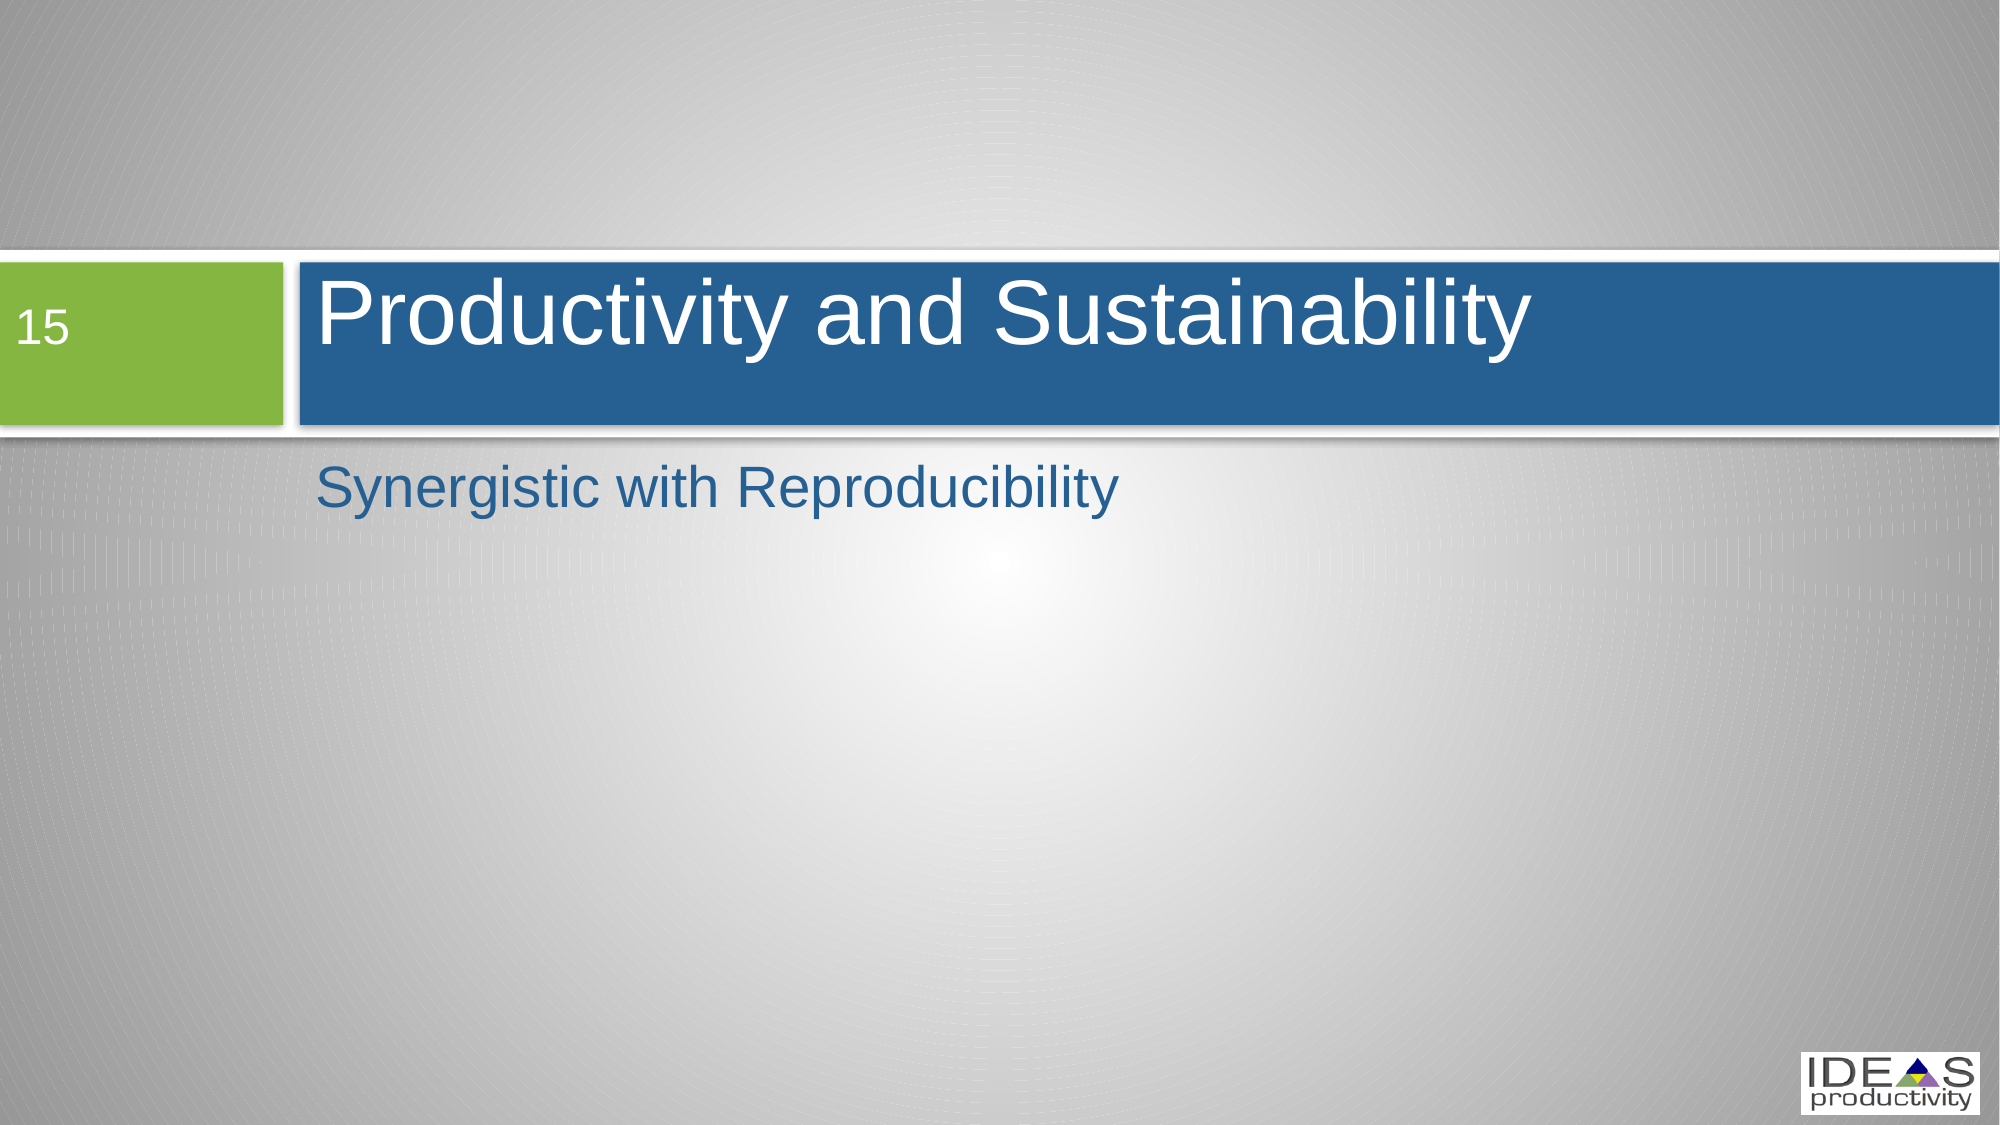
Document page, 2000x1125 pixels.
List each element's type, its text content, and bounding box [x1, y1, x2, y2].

slide_number 15 [0, 287, 284, 403]
picture [1801, 1052, 1980, 1115]
title Productivity and Sustainability [299, 262, 1967, 373]
list Synergistic with Reproducibility [299, 449, 1858, 725]
